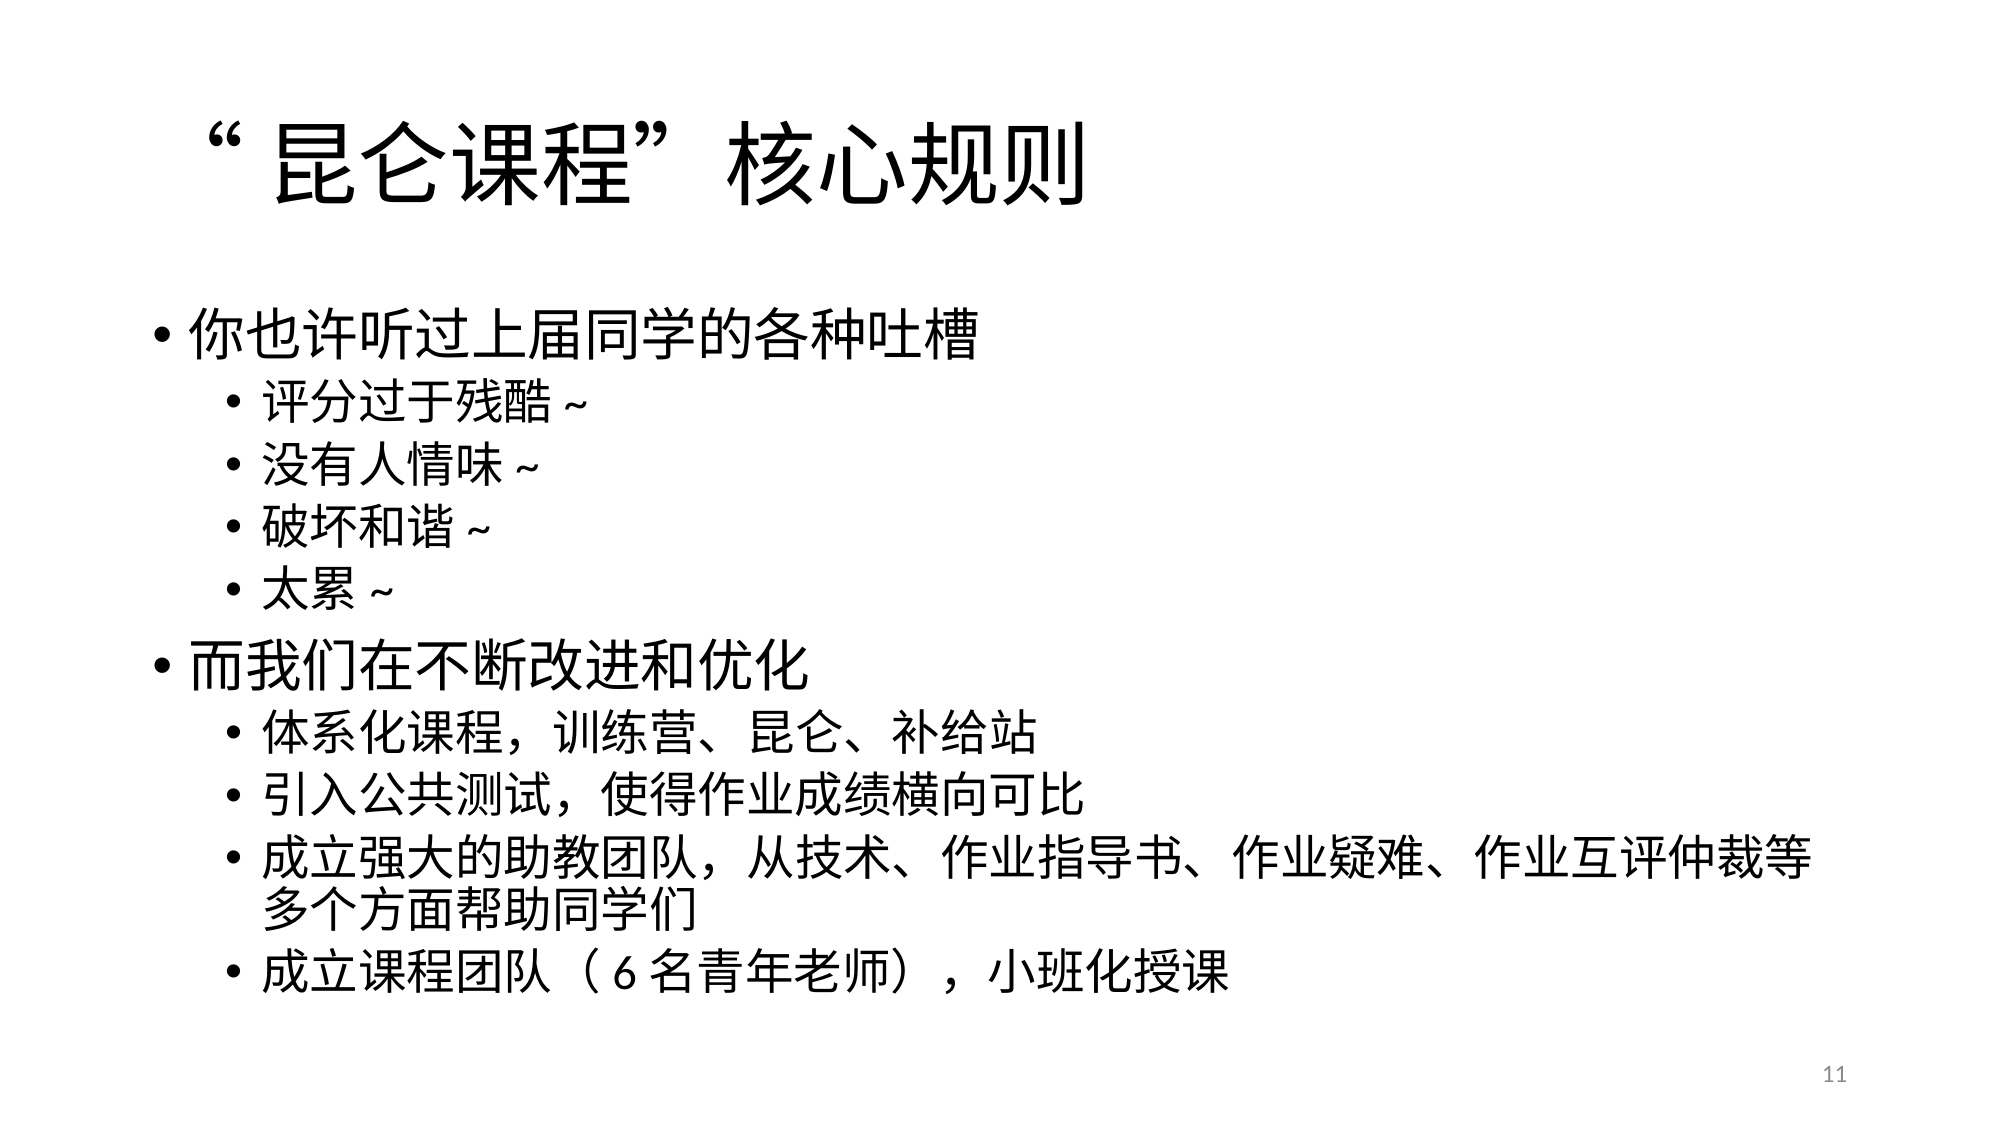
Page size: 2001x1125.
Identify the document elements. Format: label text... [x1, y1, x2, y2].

list 你也许听过上届同学的各种吐槽 评分过于残酷~ 没有人情味~ 破坏和谐~ 太累~ 而我们在不断改进和优化 体系化课程，训练营、昆仑、补给站 引入公共测试，使得作业成绩横向可比 成立强大的助教团队，从技术、作业指导书、作业疑难、作业互评仲裁等多个方面帮助同学们 成立课程团队（6名青年老师），小班化授课 [137, 299, 1863, 1014]
slide_number 11 [1412, 1042, 1863, 1103]
title “昆仑课程”核心规则 [137, 59, 1863, 278]
